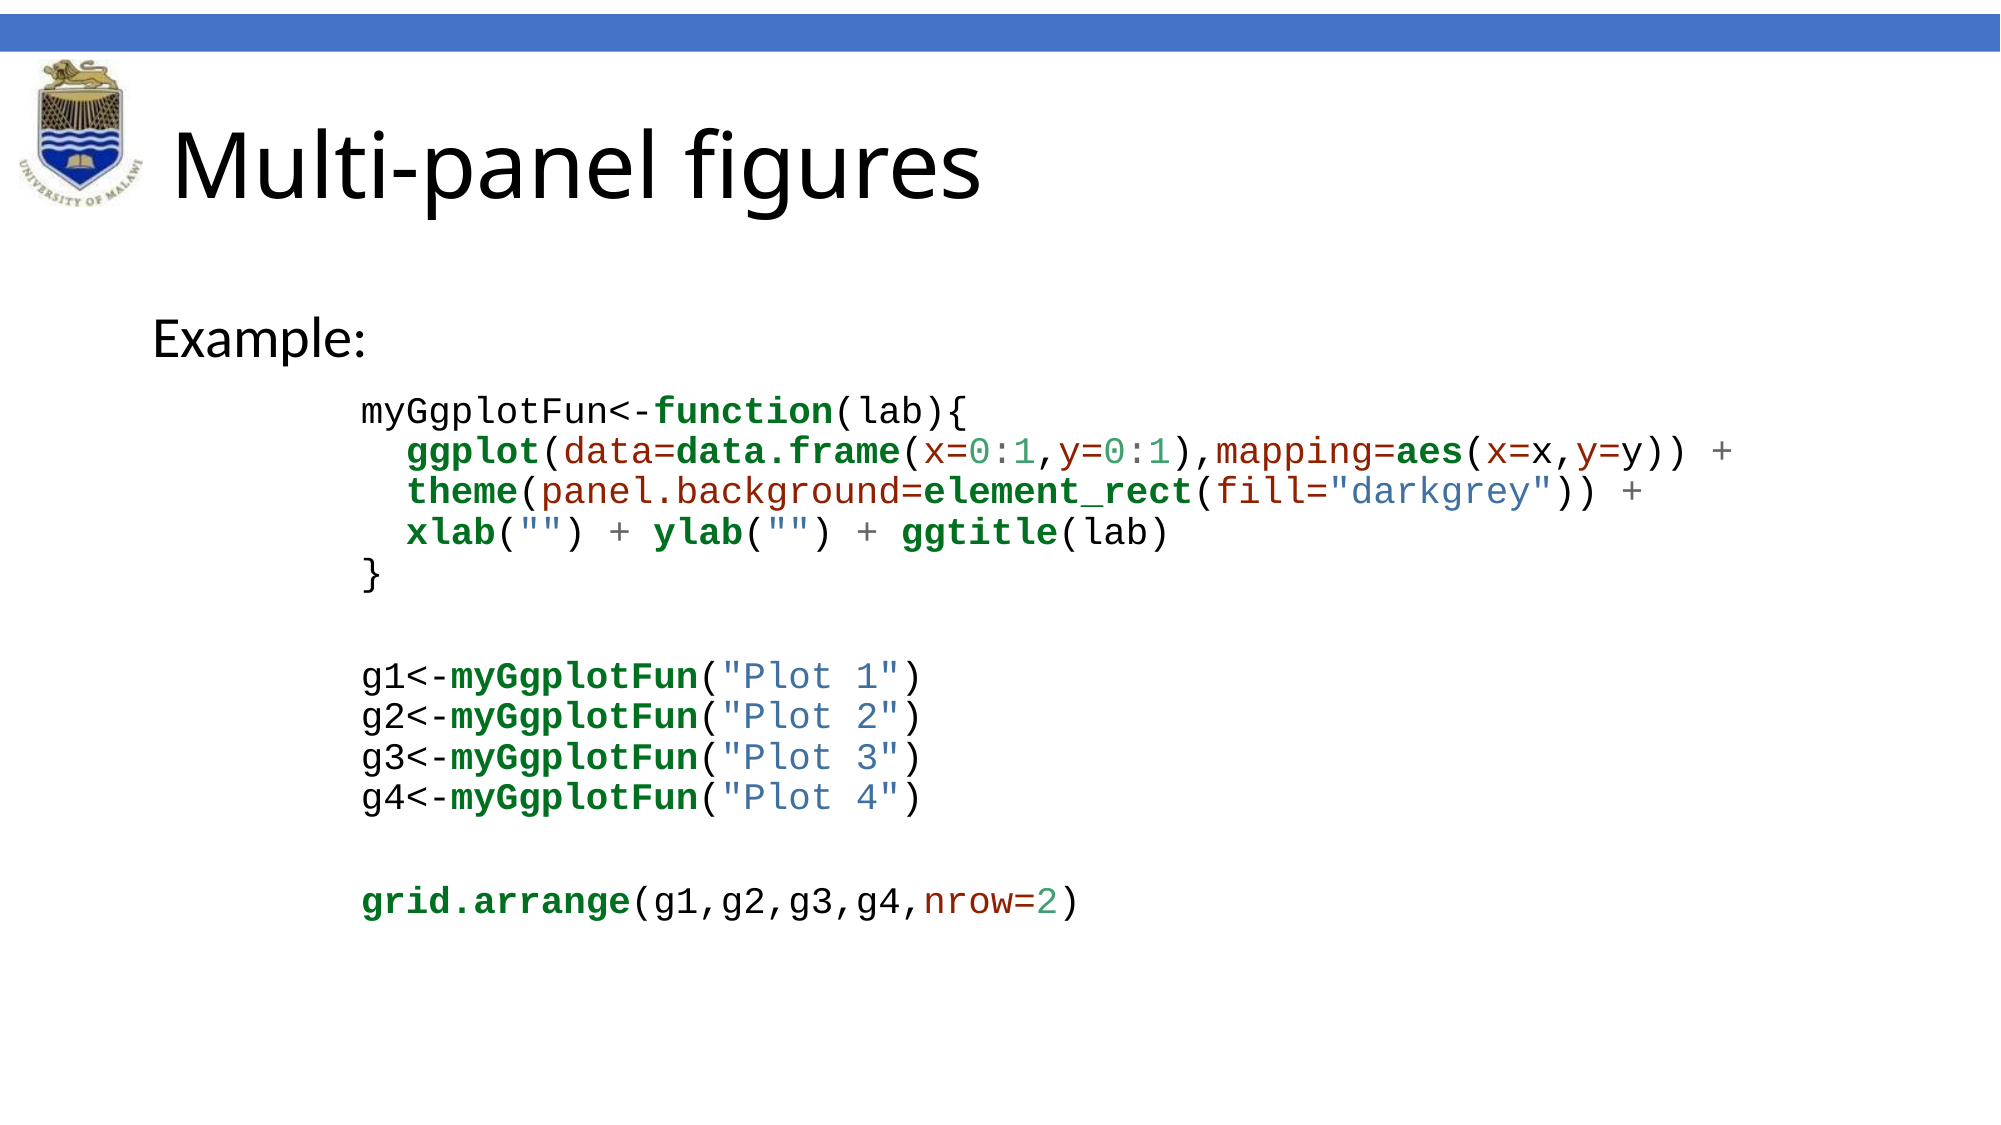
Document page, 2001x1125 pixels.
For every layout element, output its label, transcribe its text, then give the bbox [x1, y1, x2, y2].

picture [19, 59, 143, 207]
title Multi-panel figures [155, 59, 1851, 278]
list Example: myGgplotFun<-function(lab){ ggplot(data=data.frame(x=0:1,y=0:1),mapping=aes(x=x,y=y)) + theme(panel.background=element_rect(fill="darkgrey")) + xlab("") + ylab("") + ggtitle(lab) } g1<-myGgplotFun("Plot 1") g2<-myGgplotFun("Plot 2") g3<-myGgplotFun("Plot 3") g4<-myGgplotFun("Plot 4") grid.arrange(g1,g2,g3,g4,nrow=2) [137, 299, 1863, 1066]
